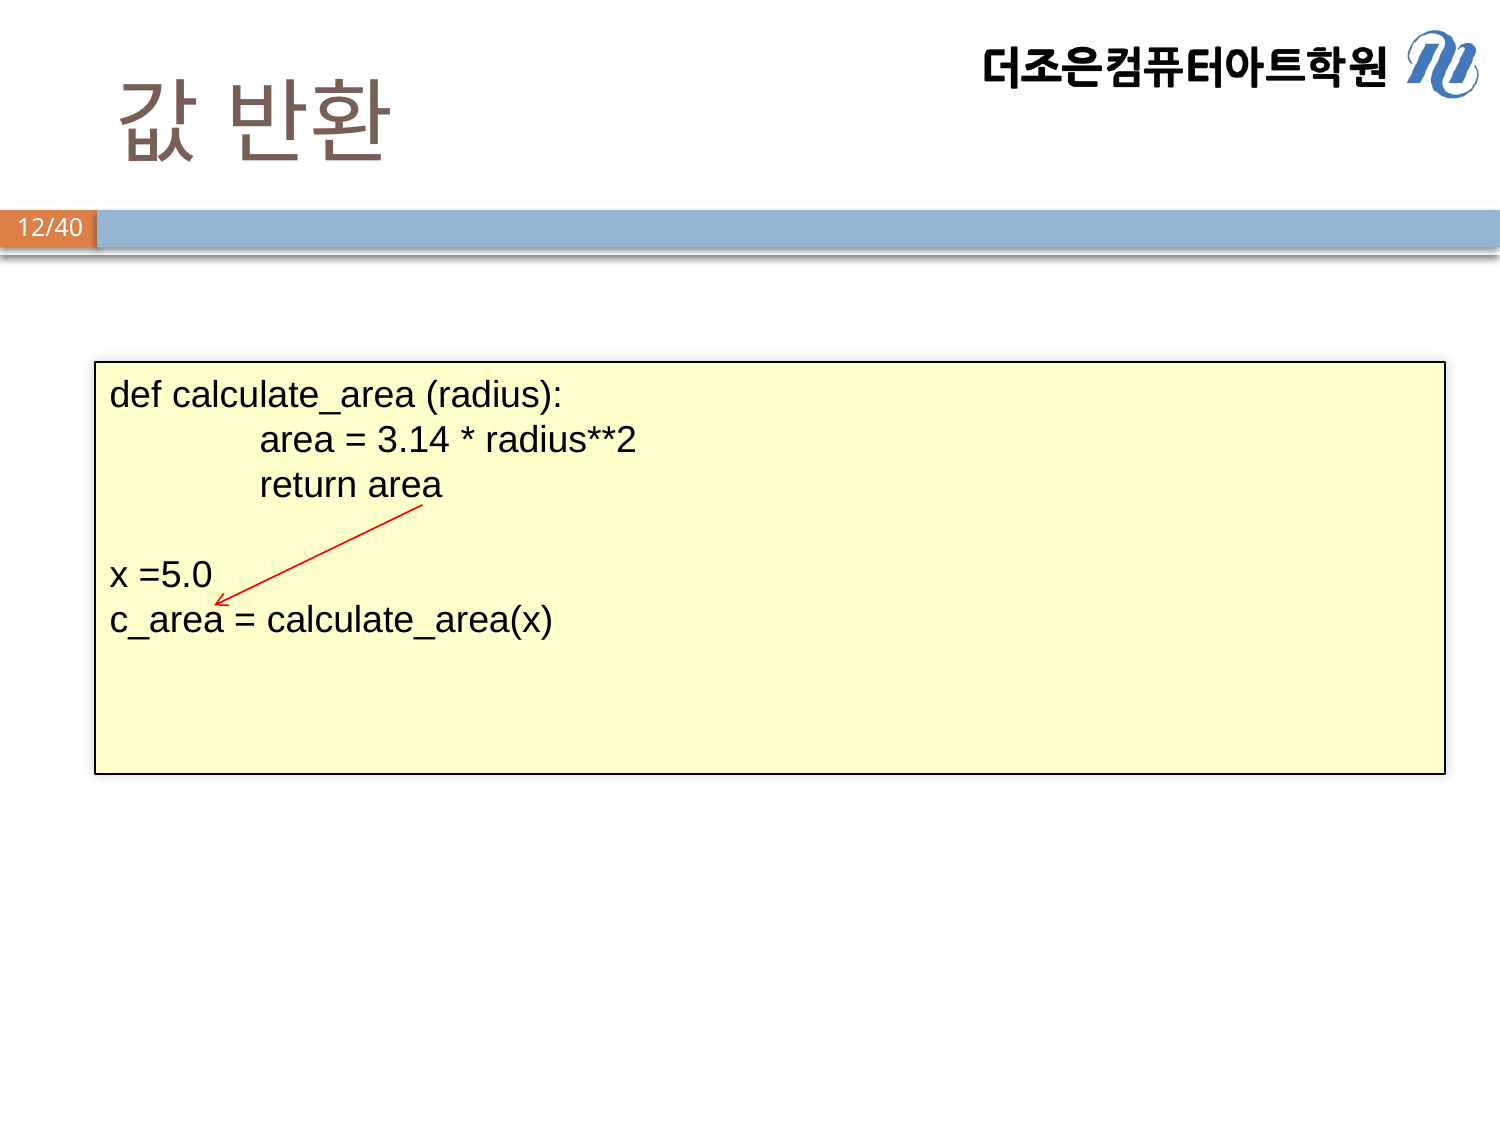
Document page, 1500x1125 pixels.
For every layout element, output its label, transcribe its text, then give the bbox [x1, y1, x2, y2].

text_box def calculate_area (radius): area = 3.14 * radius**2 return area x =5.0 c_area = calculate_area(x) [94, 362, 1445, 774]
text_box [213, 504, 423, 606]
picture [960, 21, 1500, 106]
title 값 반환 [100, 37, 1438, 200]
